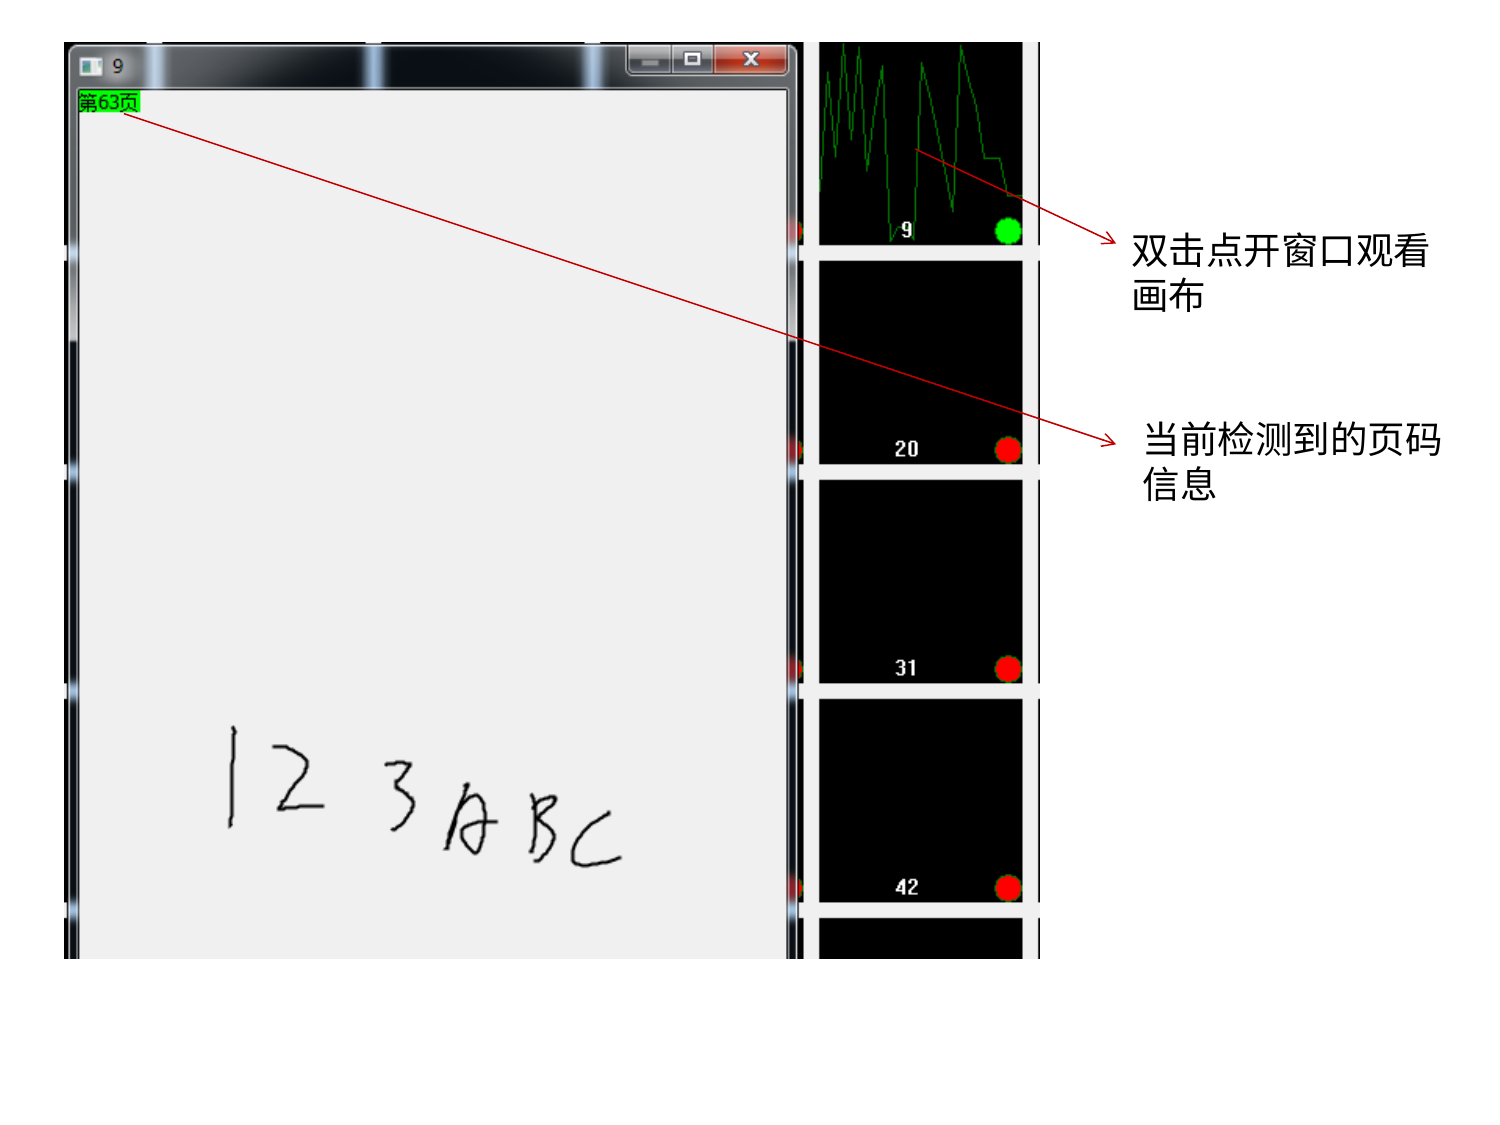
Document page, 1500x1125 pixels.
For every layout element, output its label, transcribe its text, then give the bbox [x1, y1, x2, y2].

text_box 双击点开窗口观看画布 [1122, 219, 1447, 325]
text_box 当前检测到的页码信息 [1128, 408, 1459, 514]
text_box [123, 113, 1117, 445]
picture [64, 42, 1041, 959]
